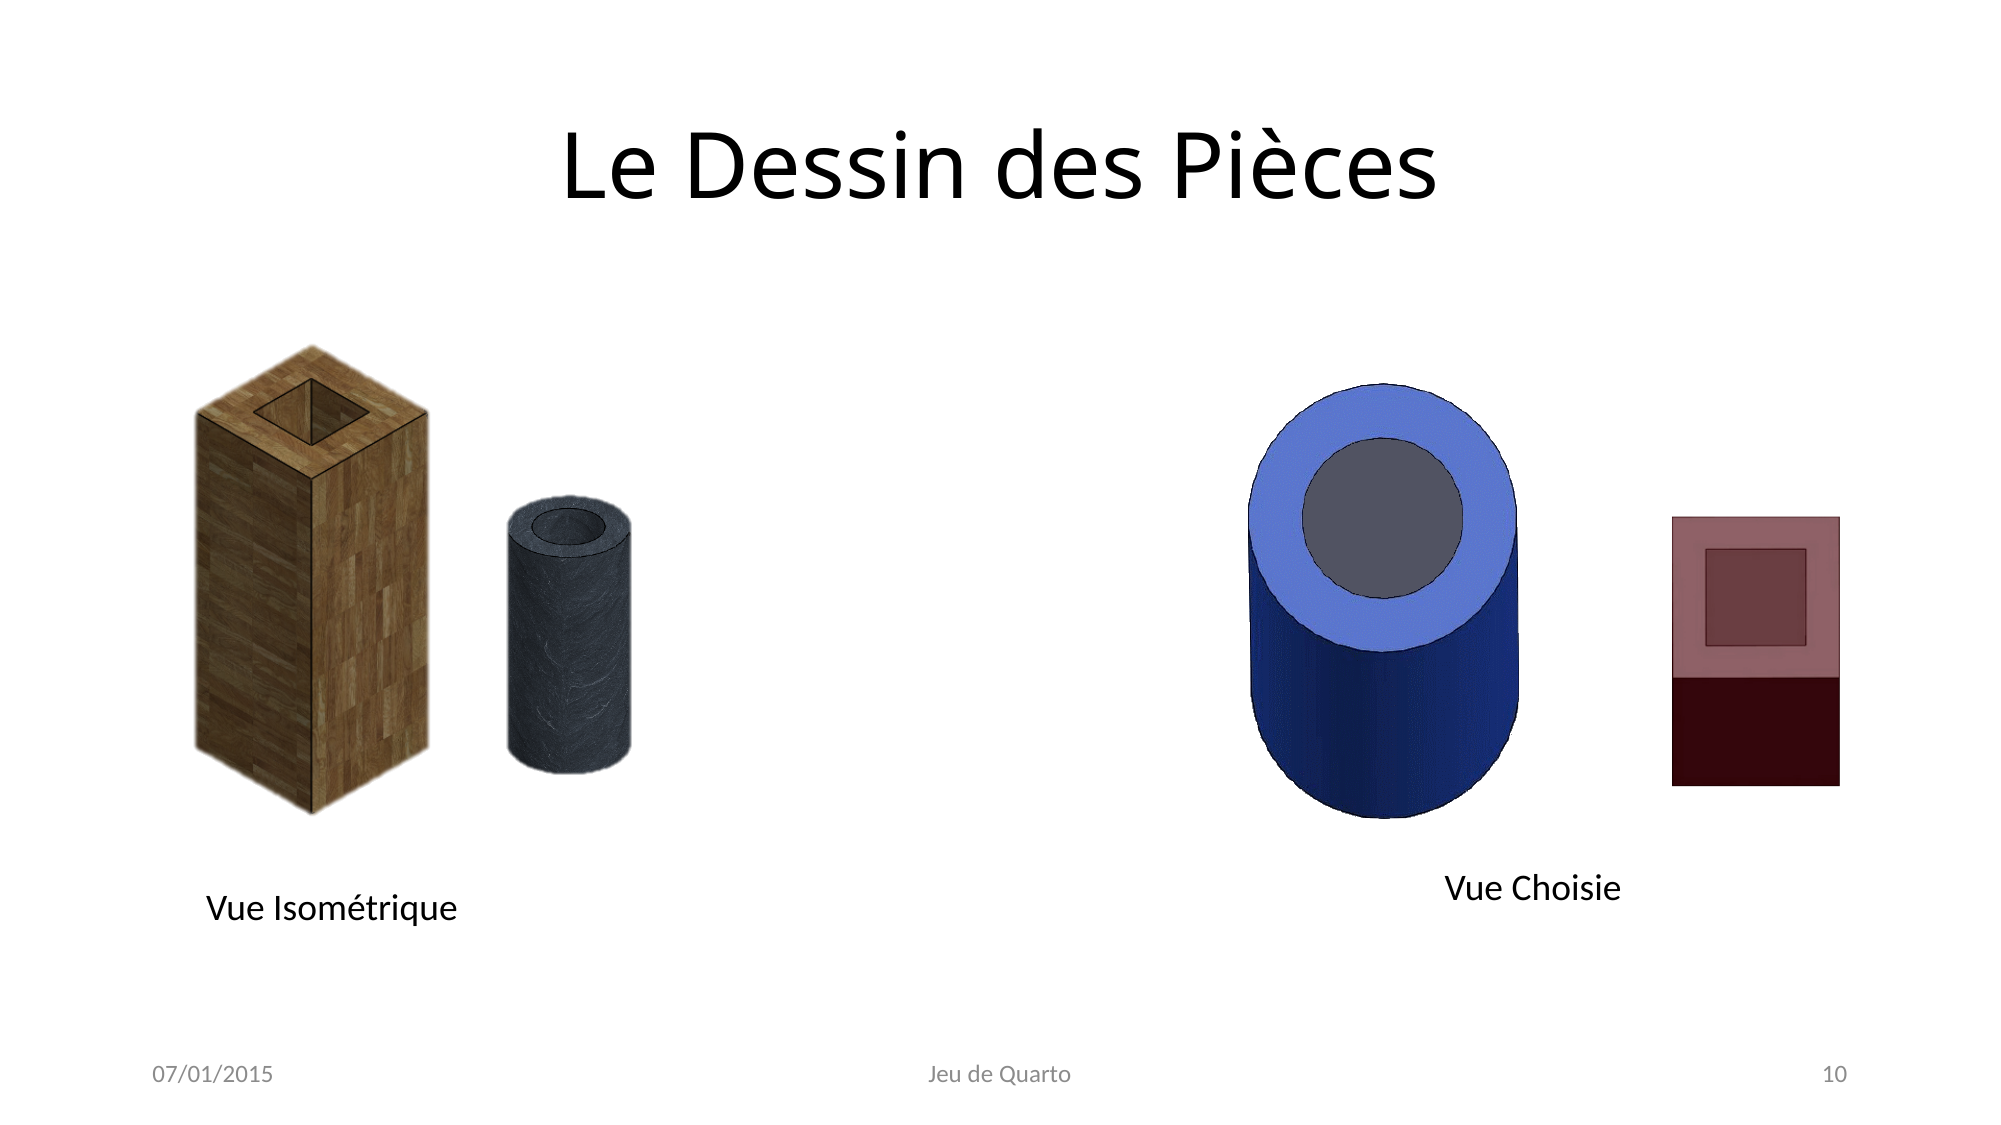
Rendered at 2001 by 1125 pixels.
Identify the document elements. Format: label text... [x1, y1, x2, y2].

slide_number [137, 1042, 588, 1103]
picture [1248, 382, 1519, 819]
picture [149, 287, 680, 863]
footer Jeu de Quarto [662, 1042, 1338, 1103]
title Le Dessin des Pièces [137, 59, 1863, 278]
text_box Vue Isométrique [191, 875, 680, 935]
text_box Vue Choisie [1429, 855, 1880, 961]
slide_number 10 [1412, 1042, 1863, 1103]
picture [1588, 382, 1924, 922]
